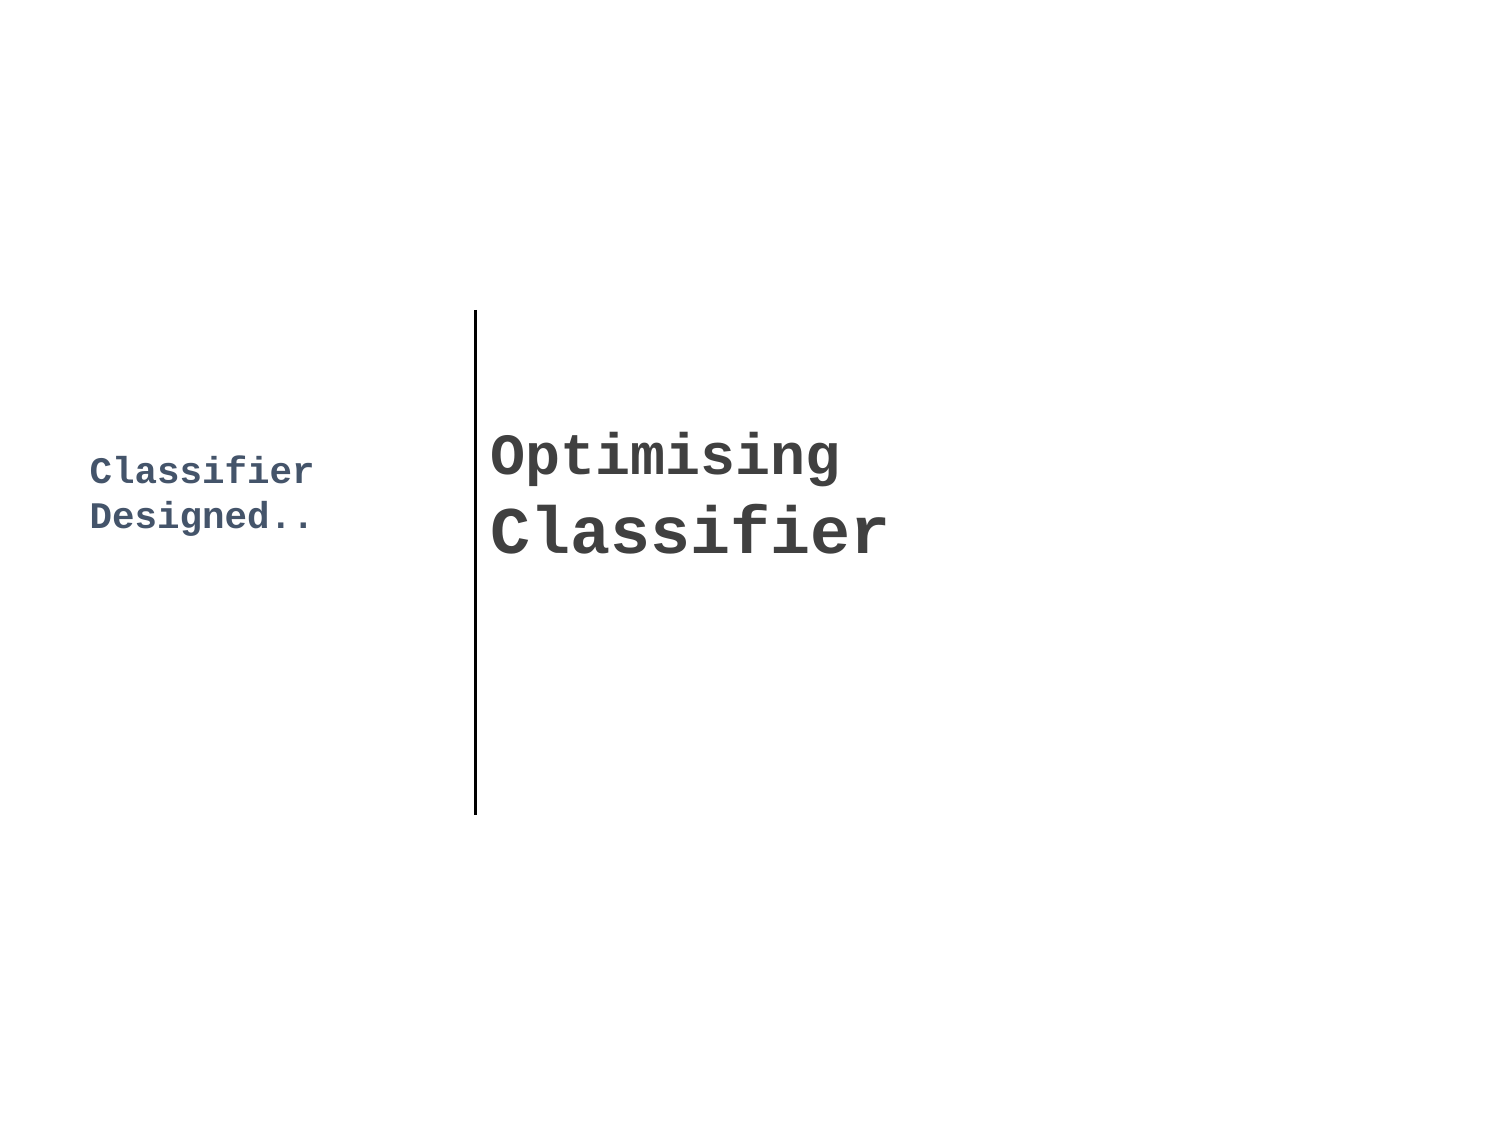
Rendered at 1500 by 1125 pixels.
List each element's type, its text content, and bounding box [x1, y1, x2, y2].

text_box Classifier Designed.. [74, 448, 475, 535]
text_box Optimising Classifier [476, 412, 1202, 570]
